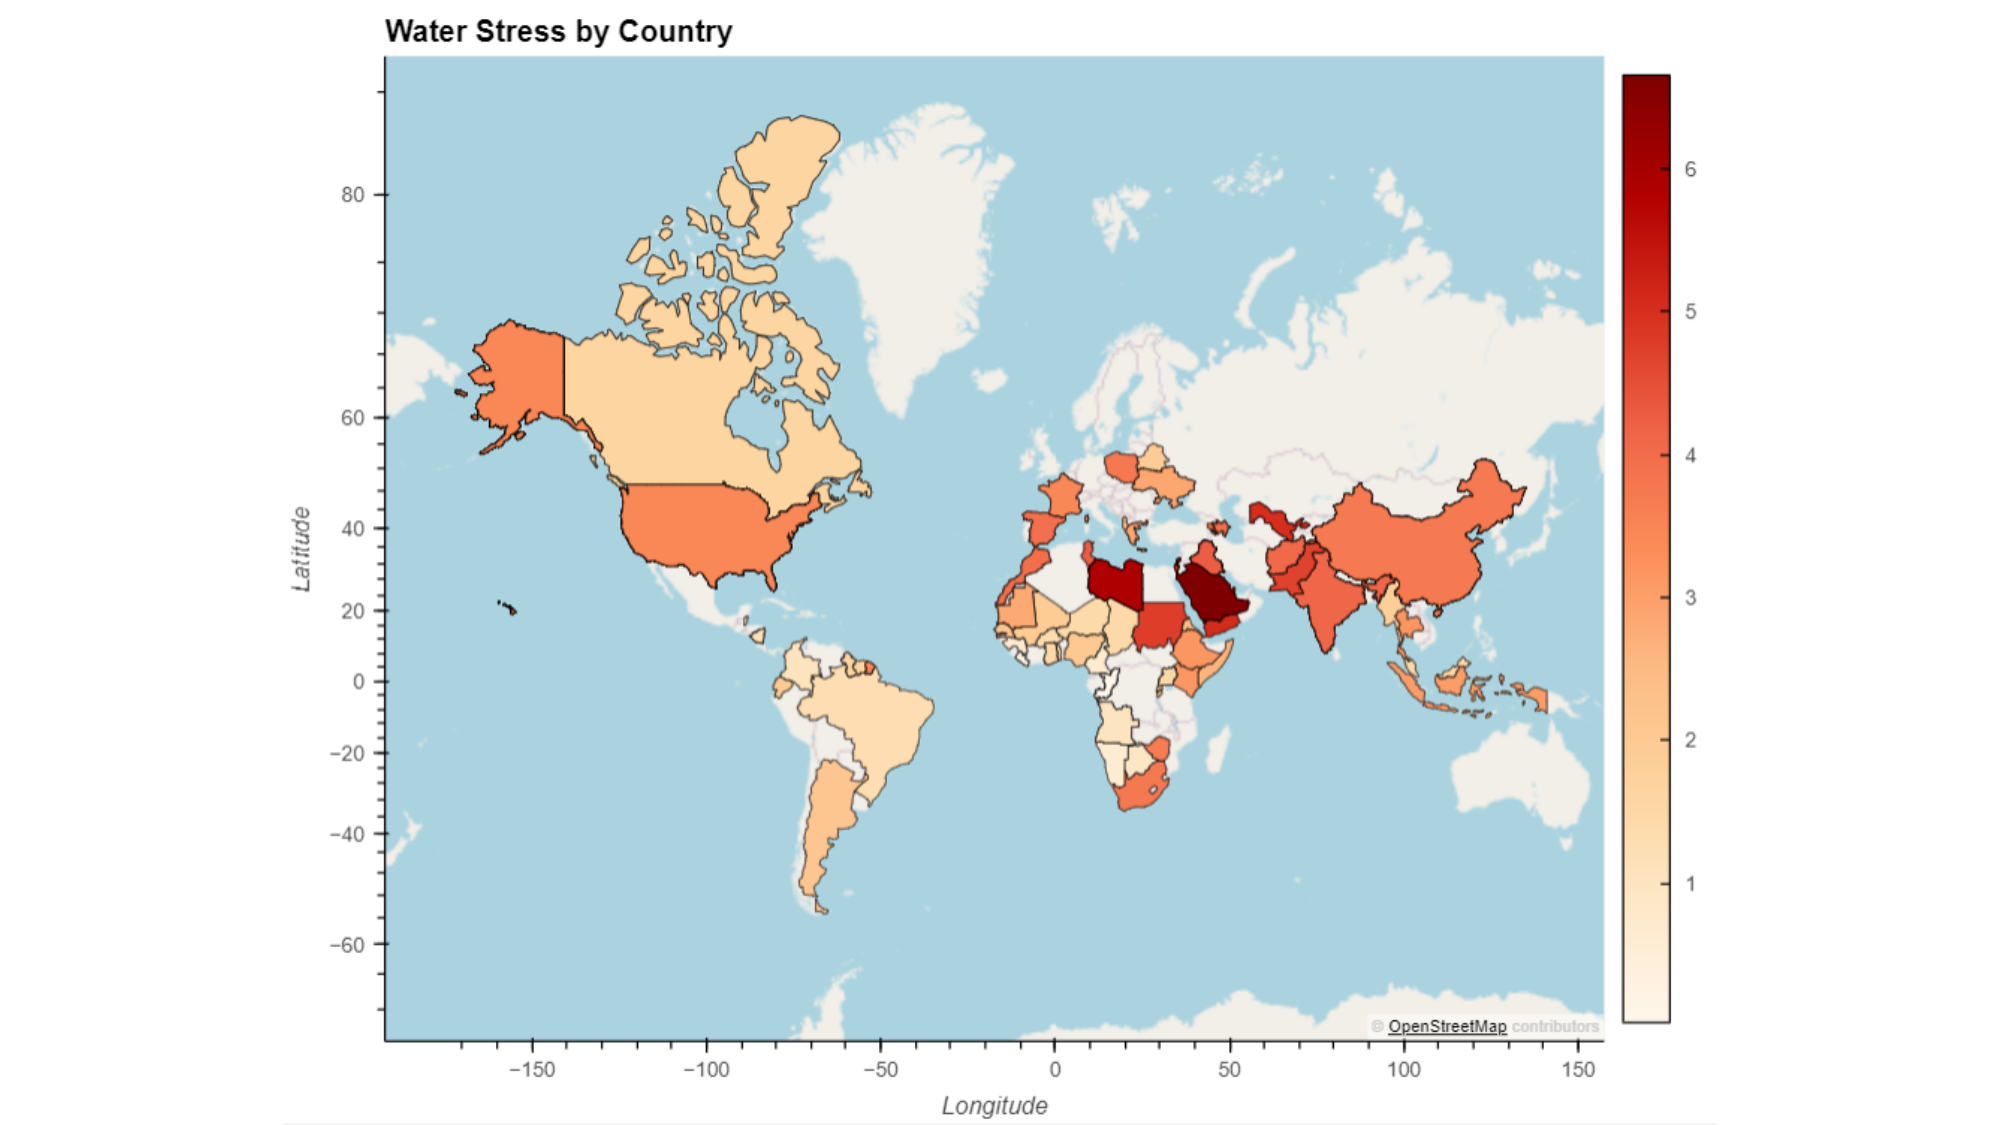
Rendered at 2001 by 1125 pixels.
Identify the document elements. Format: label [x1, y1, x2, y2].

picture [284, 6, 1716, 1125]
